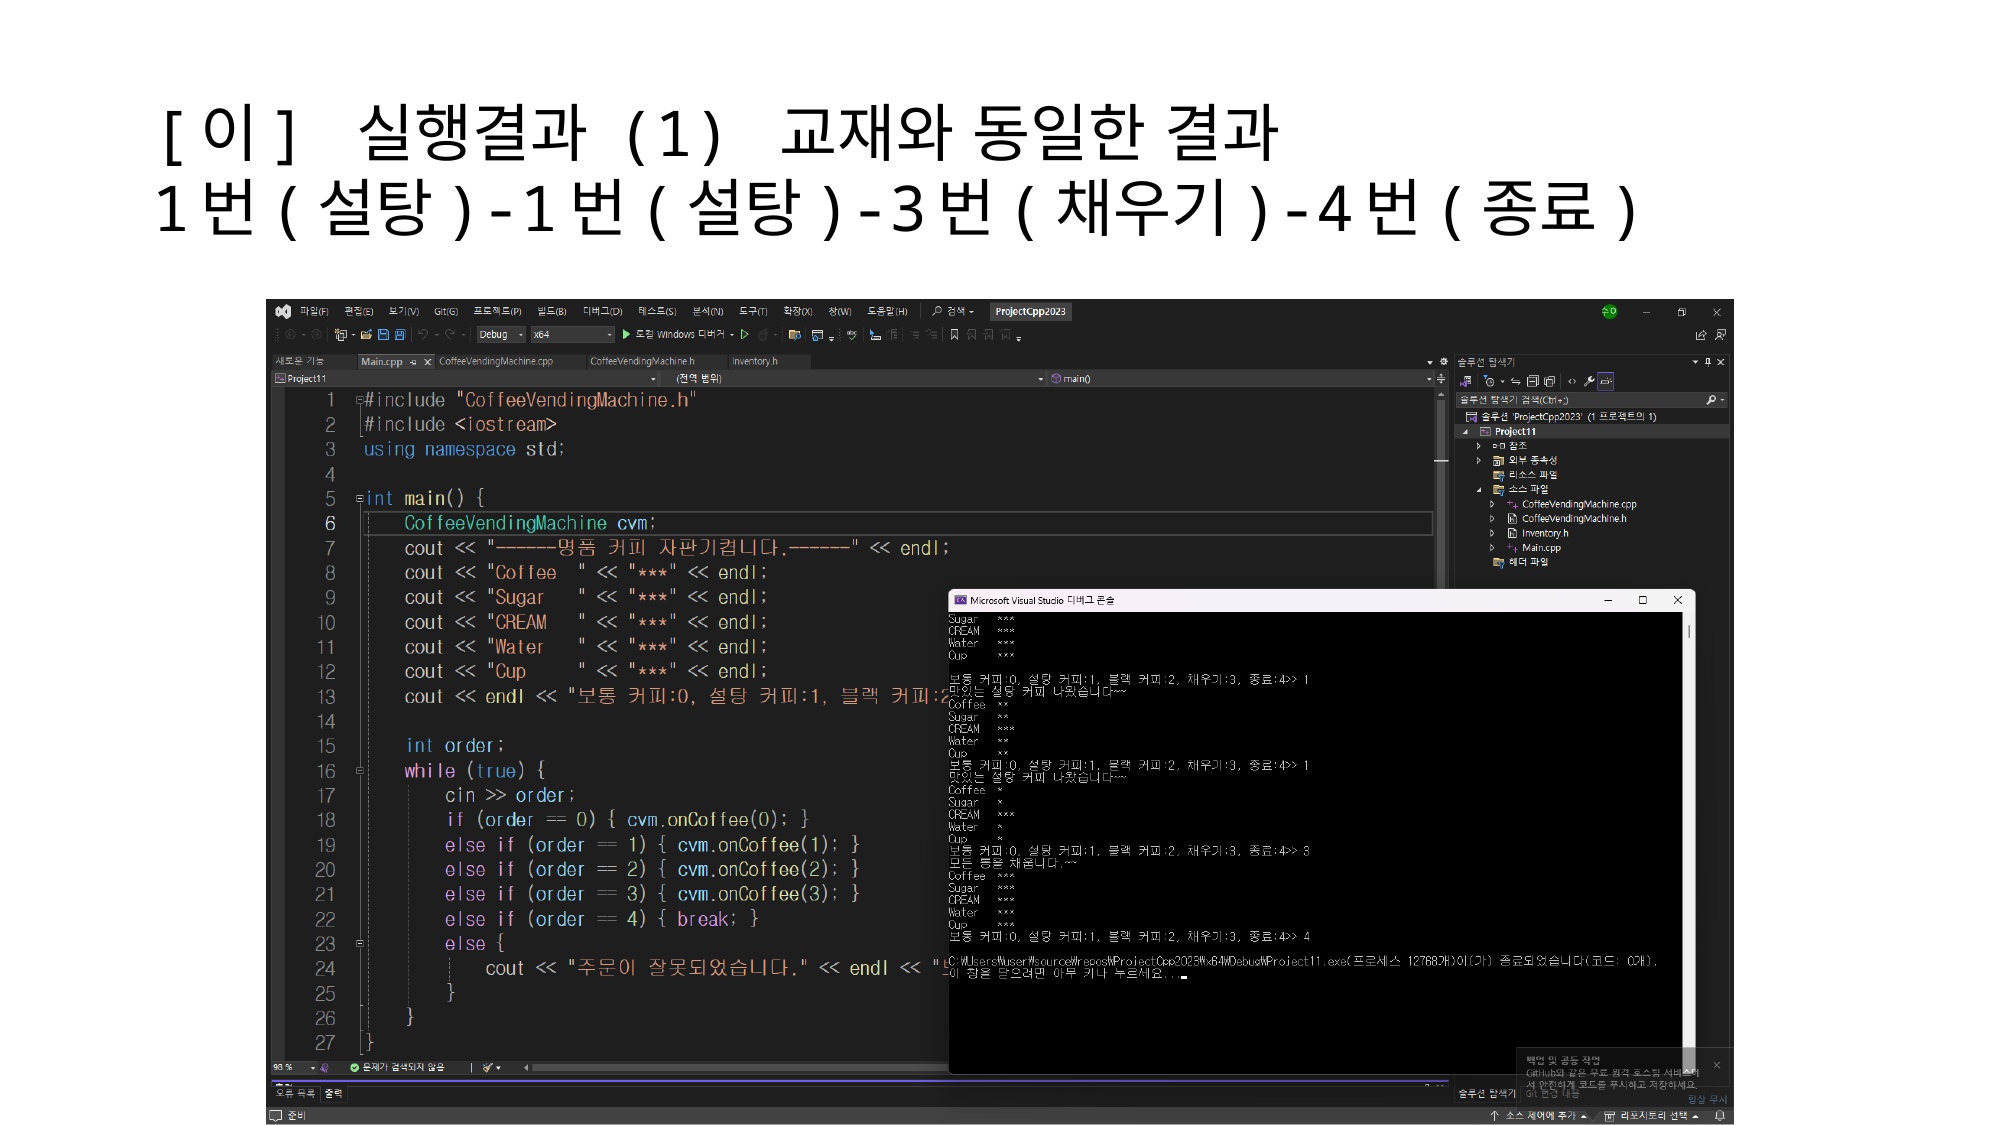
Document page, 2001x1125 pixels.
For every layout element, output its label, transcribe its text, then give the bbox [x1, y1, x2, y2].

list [266, 299, 1734, 1125]
title [이] 실행결과 (1) 교재와 동일한 결과 1번(설탕)-1번(설탕)-3번(채우기)-4번(종료) [137, 59, 1863, 278]
